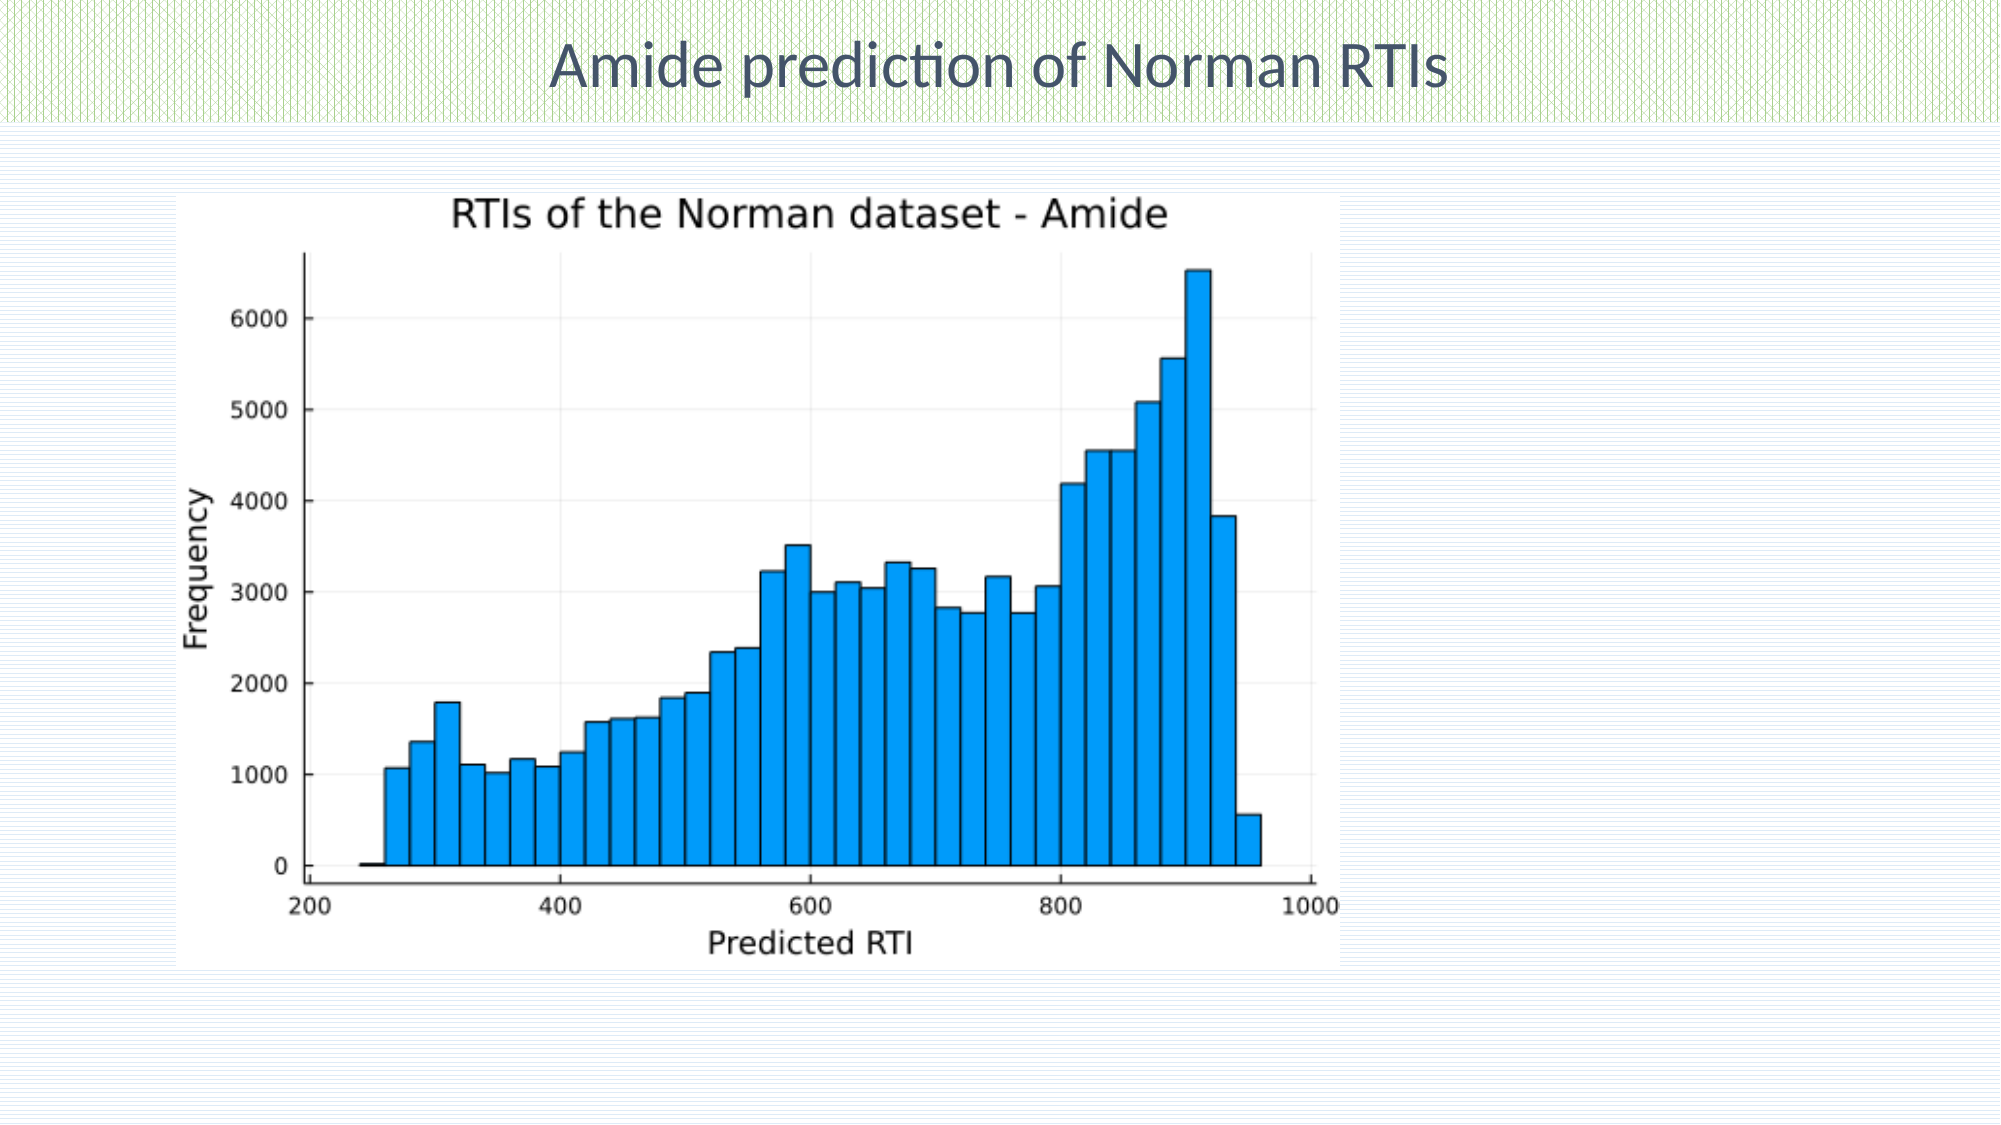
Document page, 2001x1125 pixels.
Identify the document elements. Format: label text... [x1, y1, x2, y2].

picture [176, 193, 1340, 970]
text_box Amide prediction of Norman RTIs [0, 0, 2000, 123]
